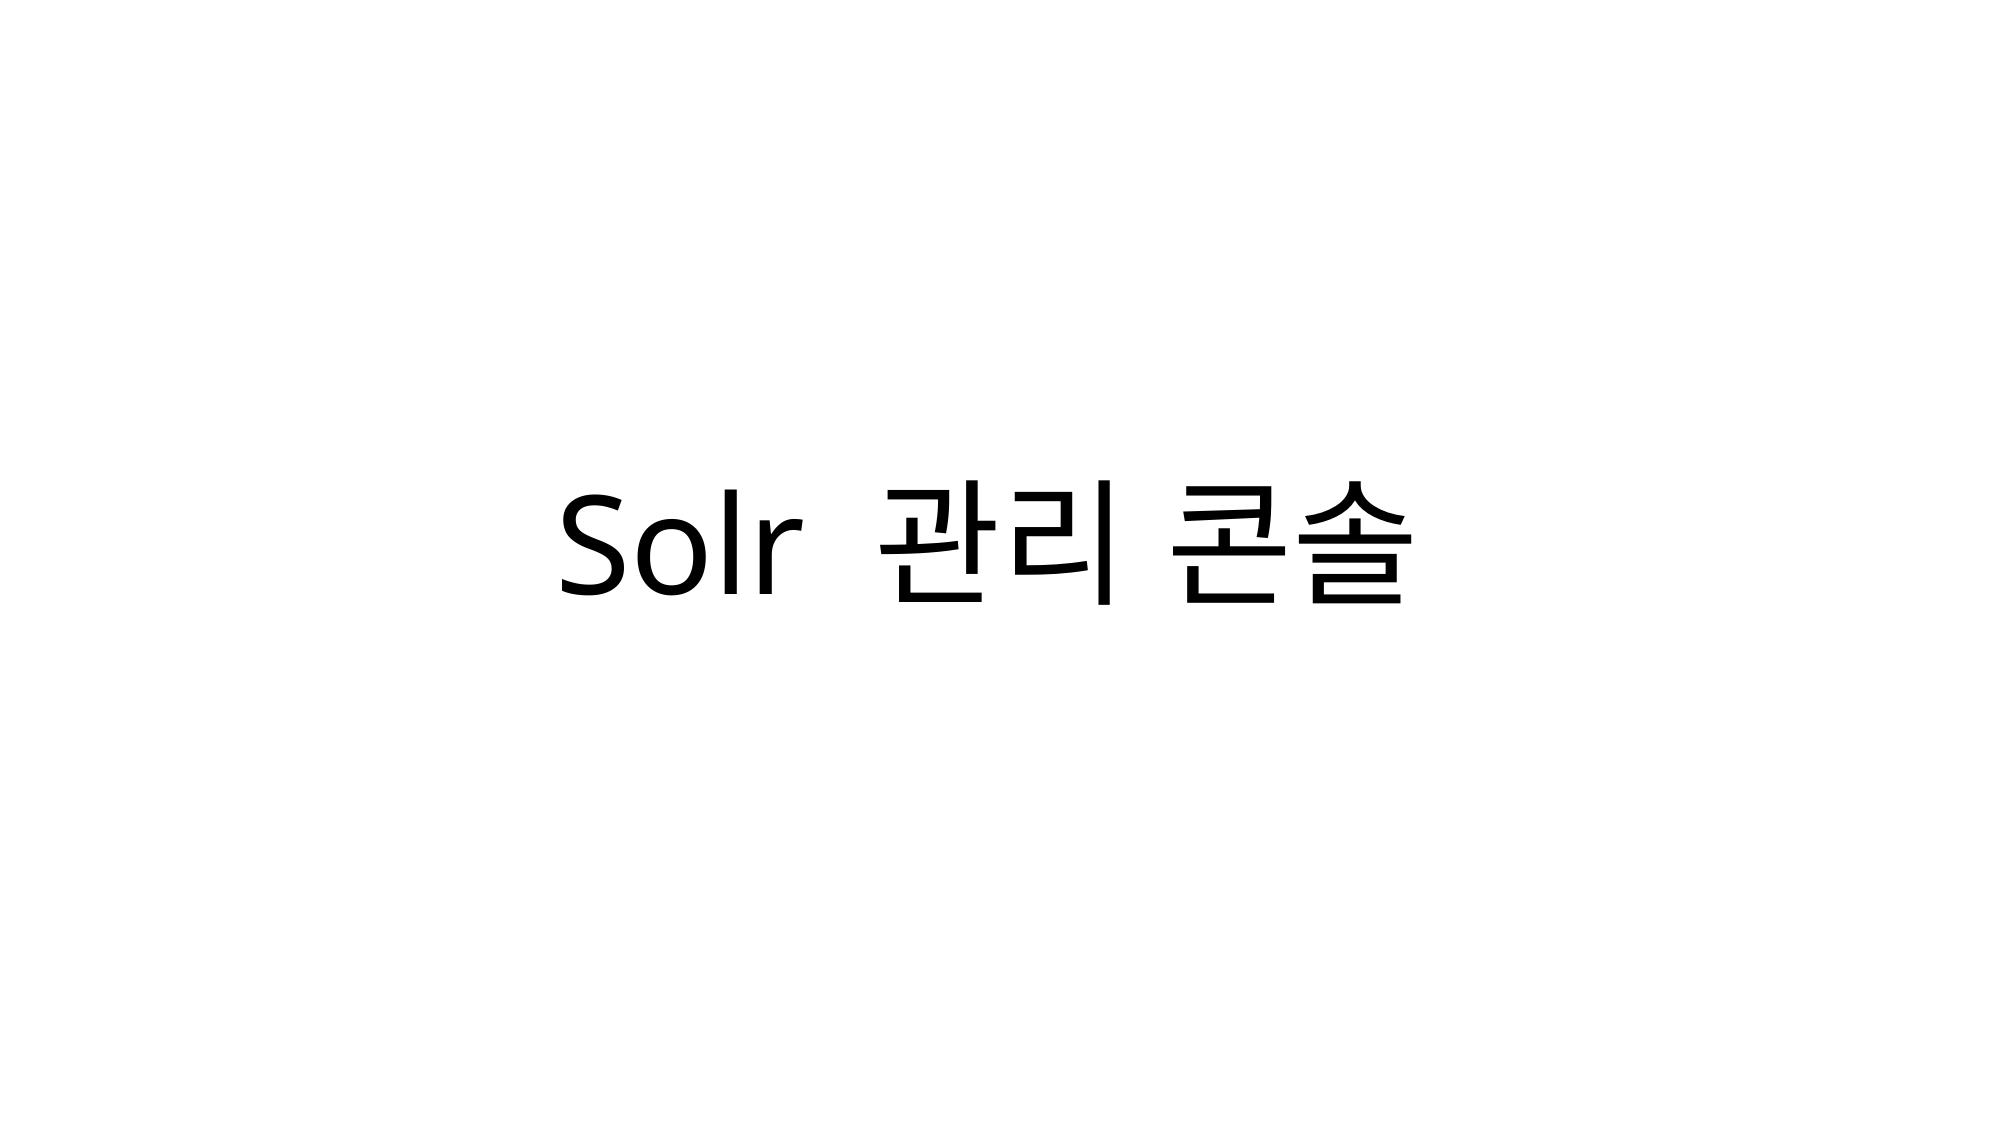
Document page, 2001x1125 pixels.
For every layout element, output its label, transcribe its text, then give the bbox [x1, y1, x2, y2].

title Solr 관리 콘솔 [540, 441, 1762, 659]
